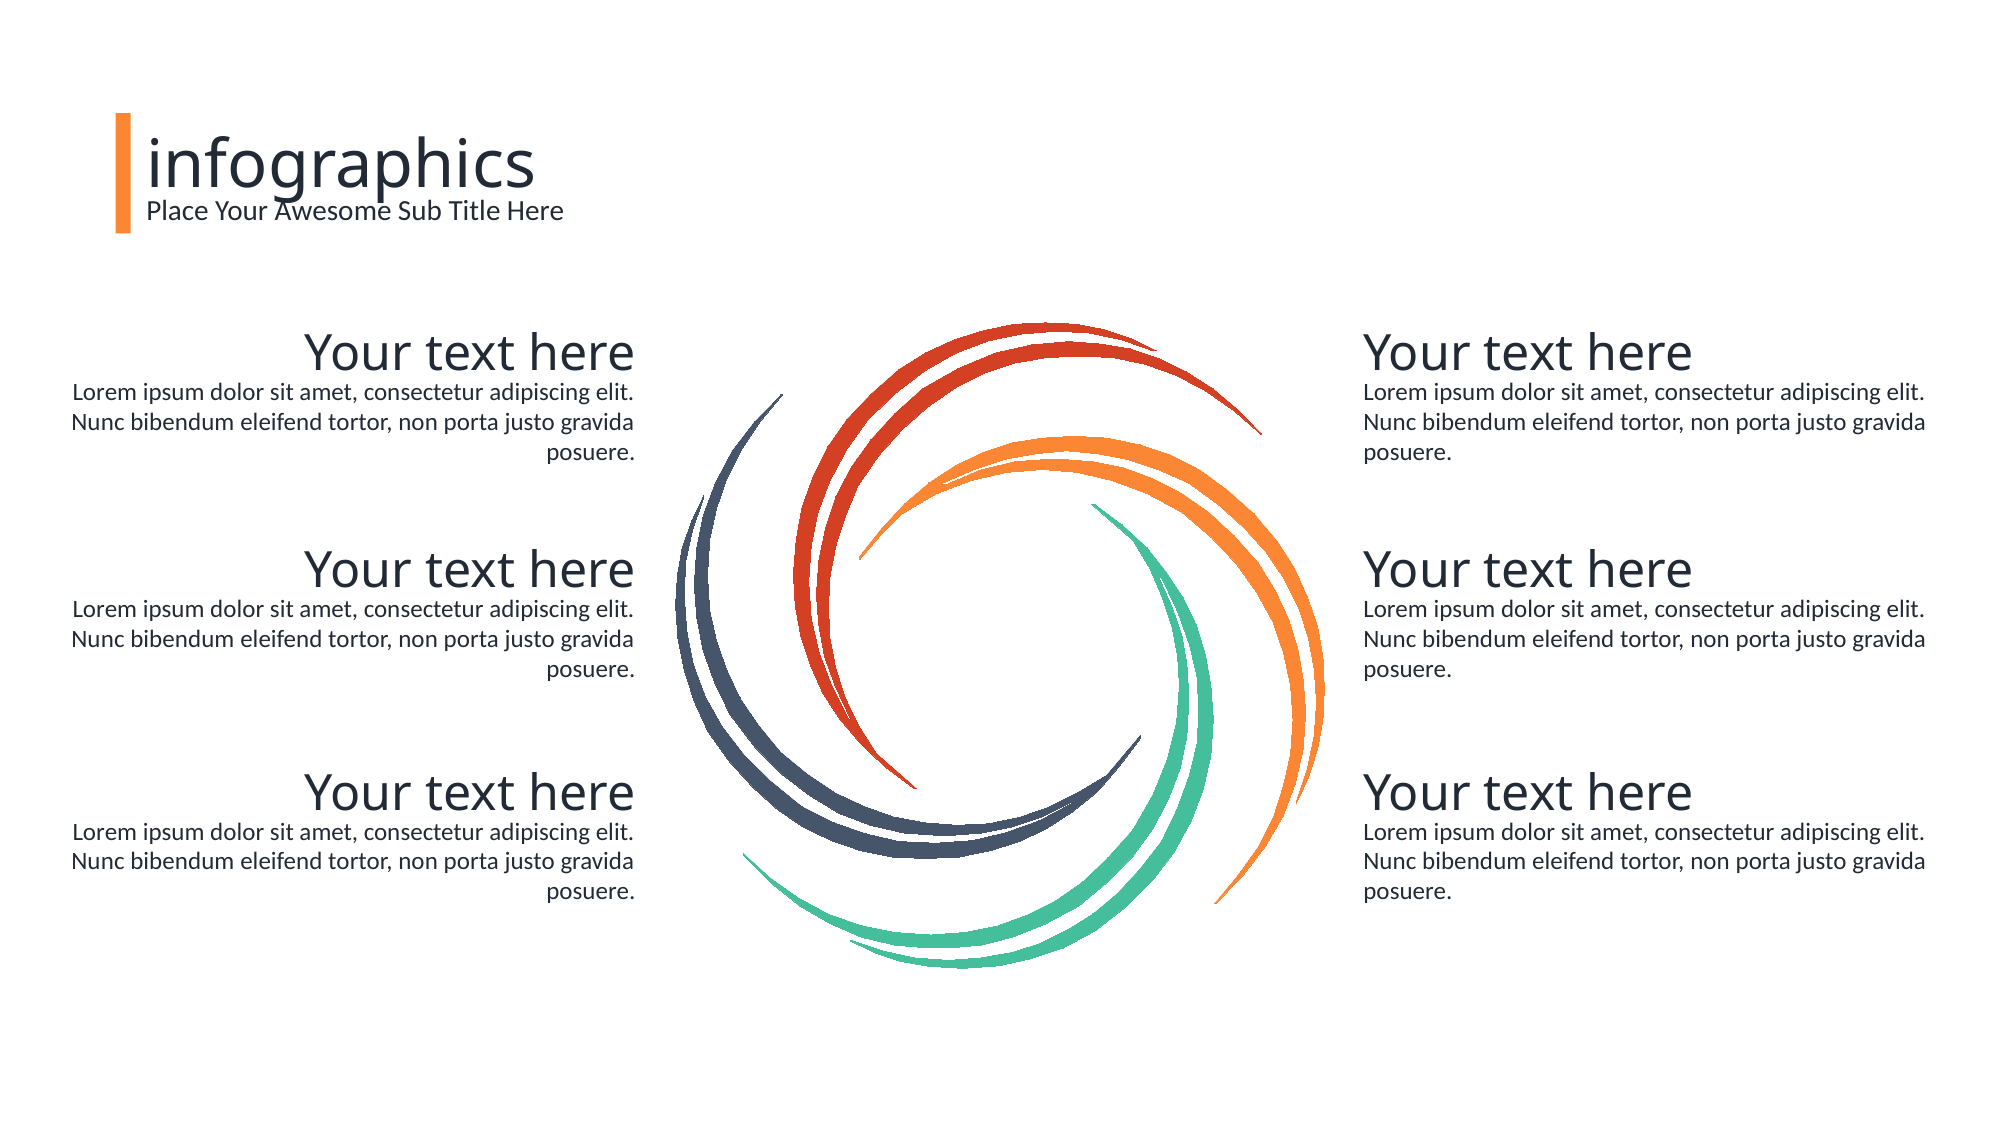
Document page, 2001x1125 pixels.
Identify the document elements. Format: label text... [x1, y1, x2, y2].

text_box Your text here [1348, 530, 1963, 606]
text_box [115, 112, 779, 235]
text_box Your text here [1348, 752, 1963, 828]
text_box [675, 322, 1325, 969]
text_box Your text here [35, 752, 651, 828]
text_box Your text here [35, 530, 651, 606]
text_box Lorem ipsum dolor sit amet, consectetur adipiscing elit. Nunc bibendum eleifend tortor, non porta justo gravida posuere. [1348, 828, 1963, 913]
text_box Your text here [35, 313, 651, 389]
text_box Lorem ipsum dolor sit amet, consectetur adipiscing elit. Nunc bibendum eleifend tortor, non porta justo gravida posuere. [35, 828, 651, 913]
text_box Lorem ipsum dolor sit amet, consectetur adipiscing elit. Nunc bibendum eleifend tortor, non porta justo gravida posuere. [35, 389, 651, 473]
text_box Lorem ipsum dolor sit amet, consectetur adipiscing elit. Nunc bibendum eleifend tortor, non porta justo gravida posuere. [1348, 389, 1963, 473]
text_box Your text here [1348, 313, 1963, 389]
text_box Lorem ipsum dolor sit amet, consectetur adipiscing elit. Nunc bibendum eleifend tortor, non porta justo gravida posuere. [1348, 606, 1963, 690]
text_box Lorem ipsum dolor sit amet, consectetur adipiscing elit. Nunc bibendum eleifend tortor, non porta justo gravida posuere. [35, 606, 651, 690]
